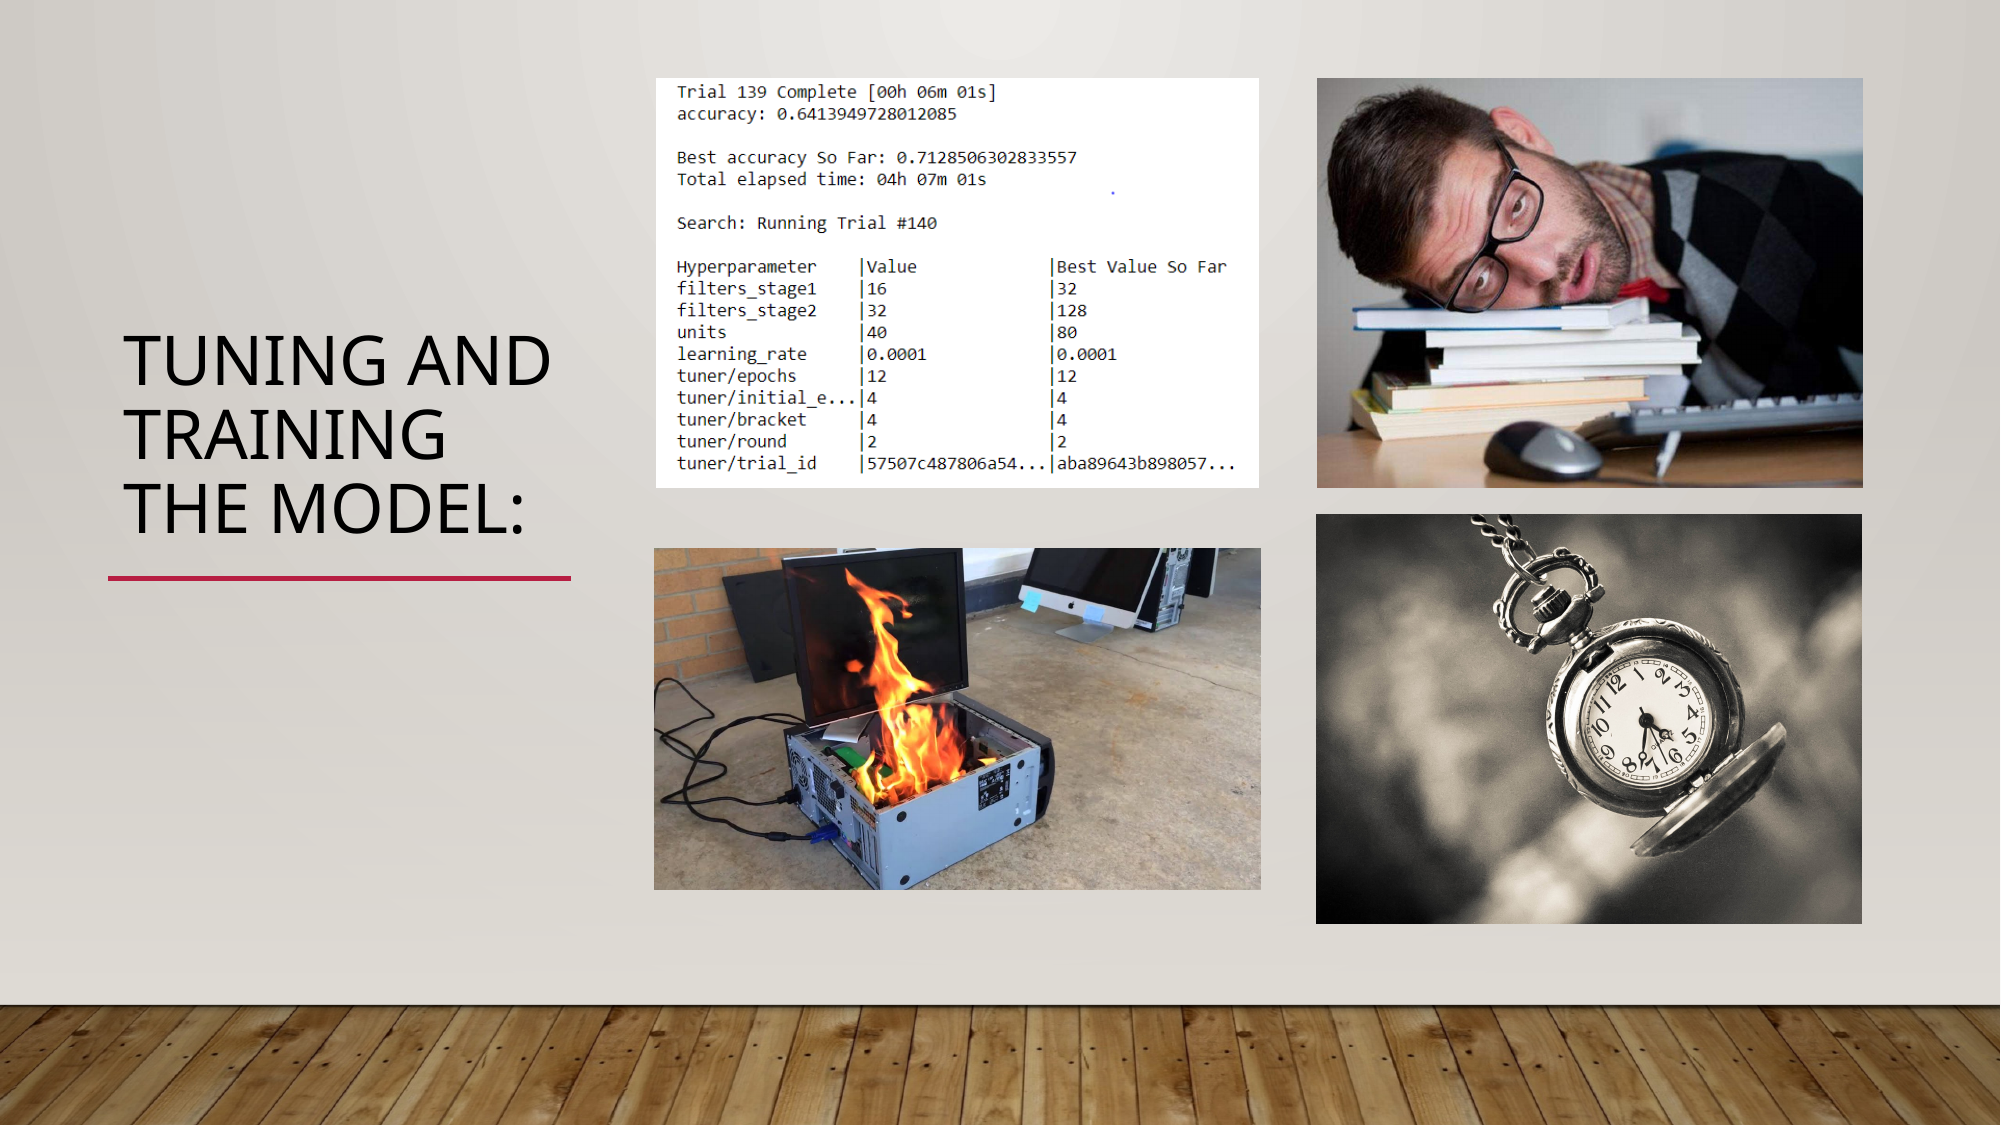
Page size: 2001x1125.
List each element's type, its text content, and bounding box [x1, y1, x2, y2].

title Tuning and Training the model: [108, 241, 572, 549]
text_box [0, 330, 2000, 1004]
text_box [0, 0, 2000, 330]
picture [1316, 78, 1863, 488]
picture [654, 548, 1261, 890]
picture [0, 1006, 2000, 1125]
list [1316, 514, 1863, 924]
picture [656, 78, 1259, 488]
